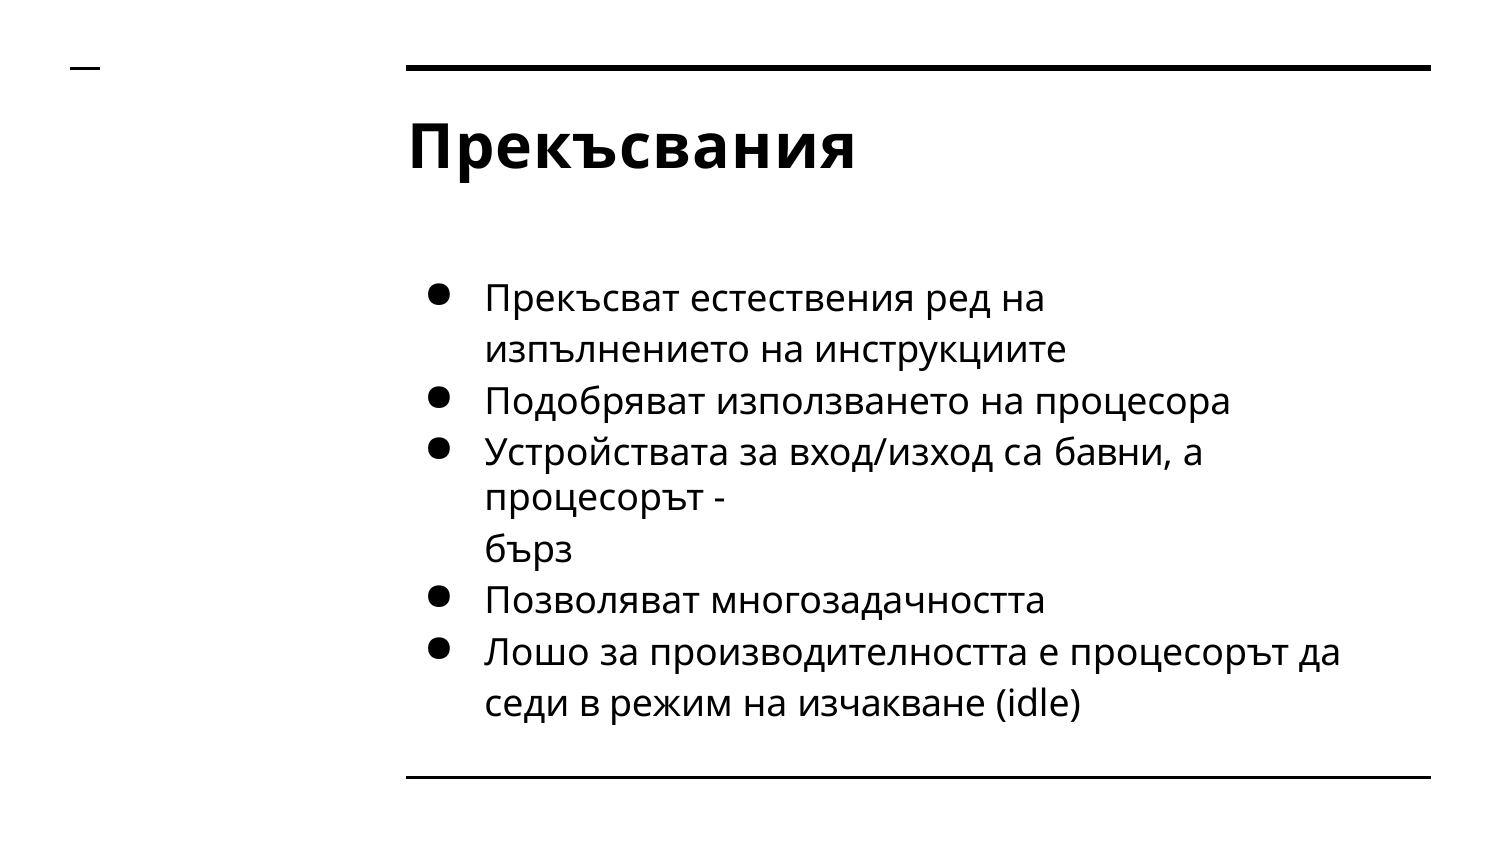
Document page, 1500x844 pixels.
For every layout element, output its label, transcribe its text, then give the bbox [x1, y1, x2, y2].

title Прекъсвания [97, 103, 1419, 247]
text_box Прекъсват естествения ред на изпълнението на инструкциите Подобряват използването на процесора Устройствата за вход/изход са бавни, а процесорът - бърз Позволяват многозадачността Лошо за производителността е процесорът да седи в режим на изчакване (idle) [422, 265, 1399, 724]
